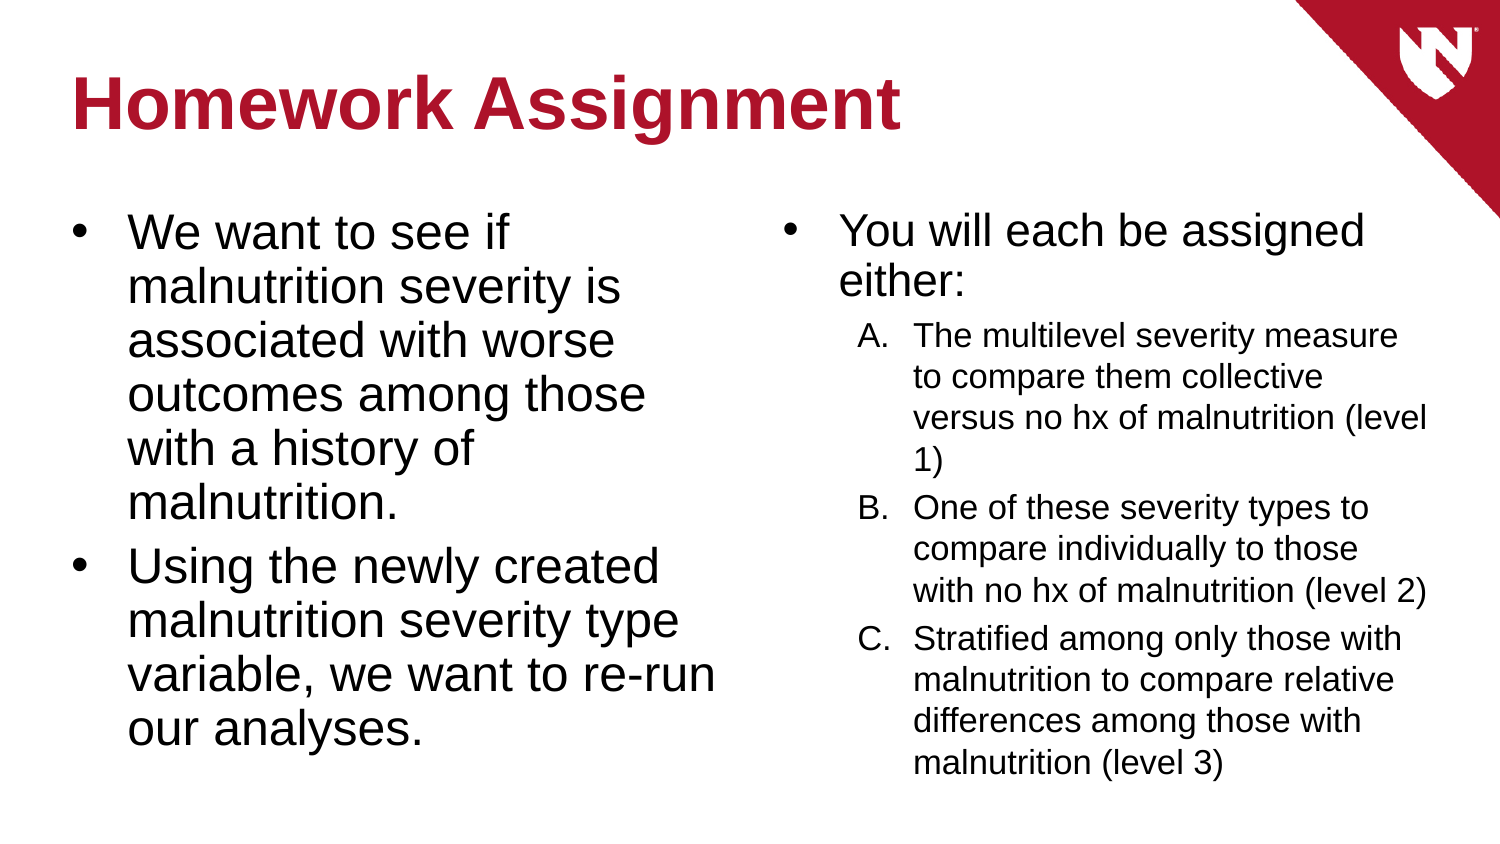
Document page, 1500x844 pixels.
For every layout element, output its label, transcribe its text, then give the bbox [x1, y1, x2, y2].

list We want to see if malnutrition severity is associated with worse outcomes among those with a history of malnutrition. Using the newly created malnutrition severity type variable, we want to re-run our analyses. [56, 199, 733, 808]
picture [0, 0, 1500, 844]
list You will each be assigned either: The multilevel severity measure to compare them collective versus no hx of malnutrition (level 1) One of these severity types to compare individually to those with no hx of malnutrition (level 2) Stratified among only those with malnutrition to compare relative differences among those with malnutrition (level 3) [767, 199, 1444, 808]
title Homework Assignment [56, 29, 1350, 181]
